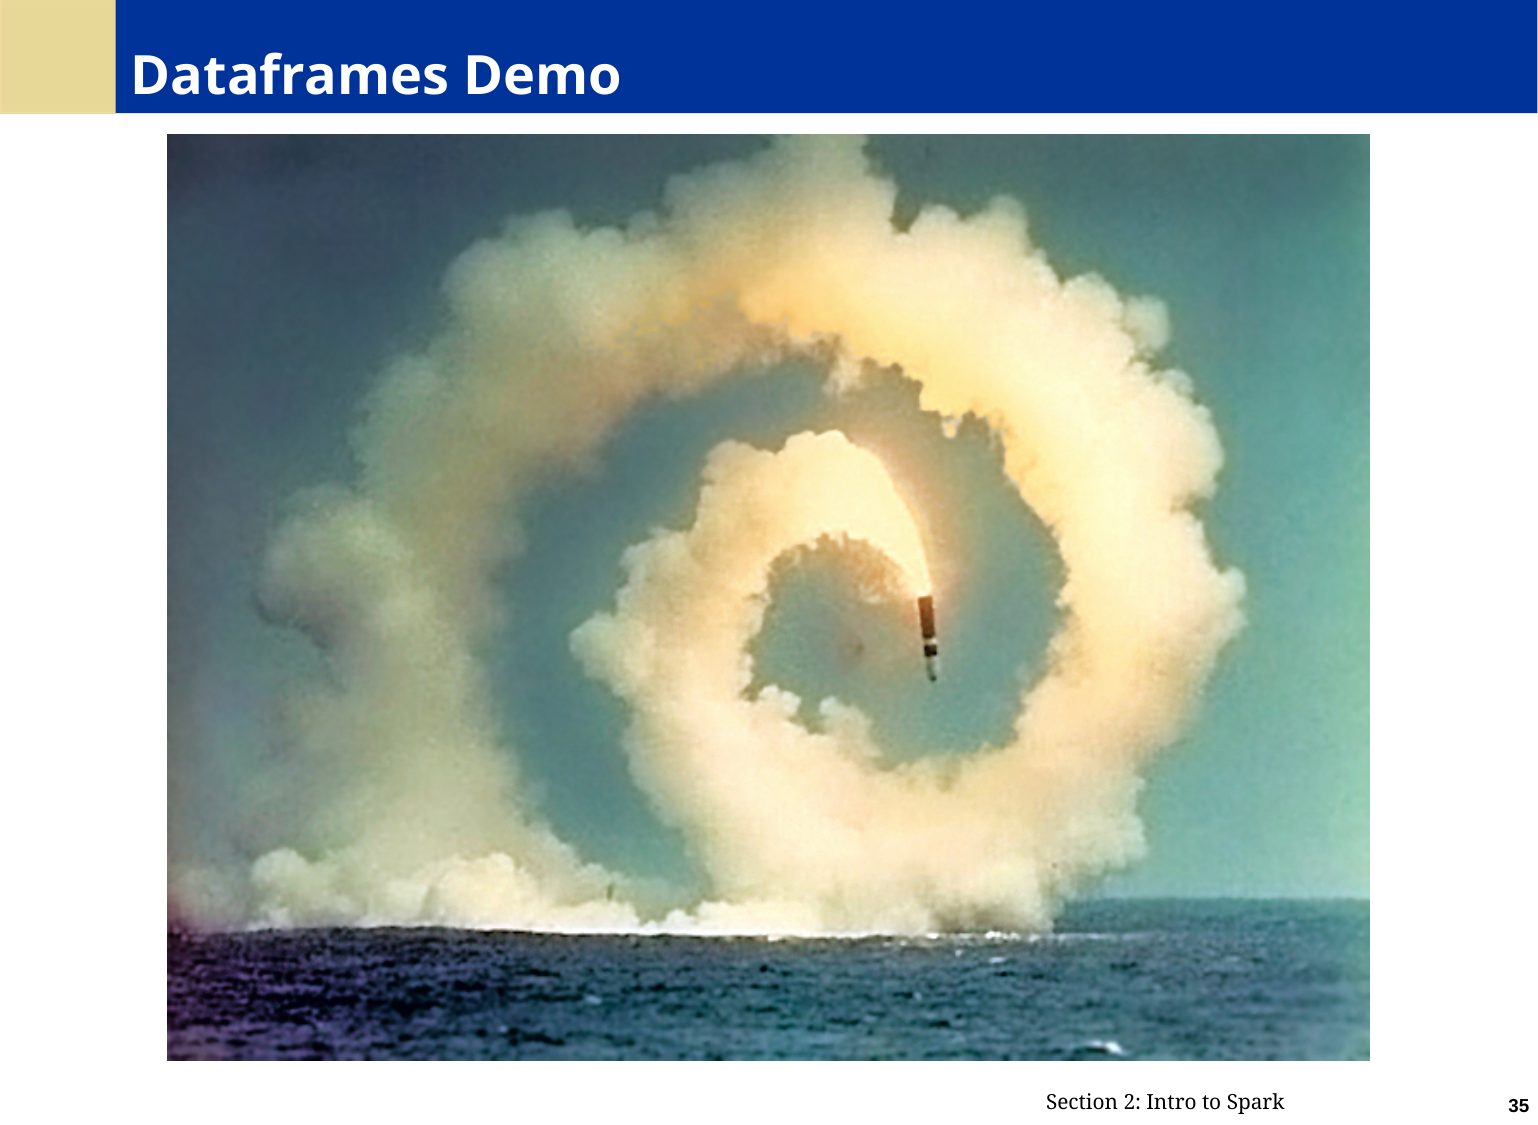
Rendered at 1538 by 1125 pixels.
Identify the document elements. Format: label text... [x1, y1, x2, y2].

title Dataframes Demo [115, 0, 1538, 114]
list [167, 134, 1371, 1061]
picture [0, 0, 115, 114]
slide_number 35 [1439, 1079, 1530, 1117]
